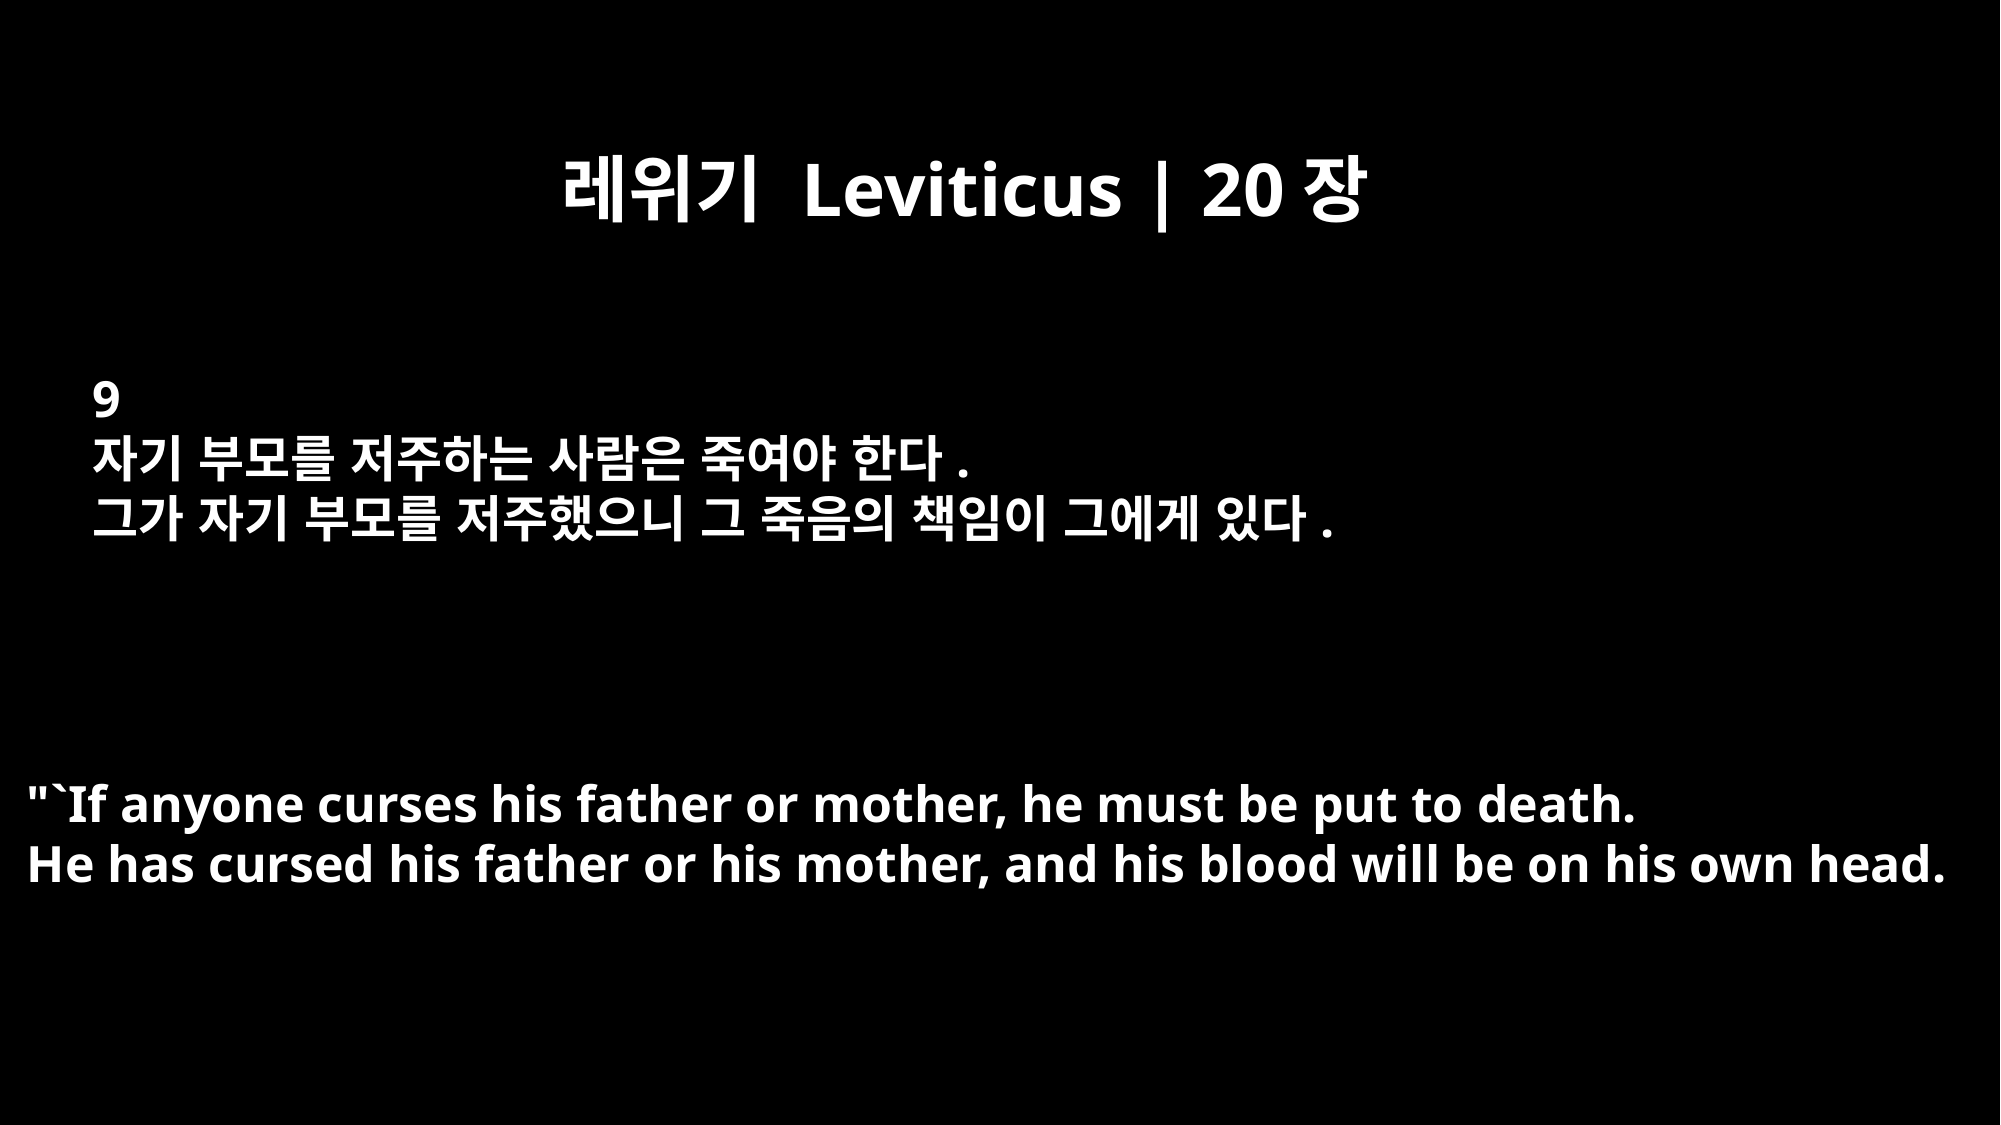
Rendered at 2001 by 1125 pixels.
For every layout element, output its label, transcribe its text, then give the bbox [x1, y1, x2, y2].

text_box 9 자기 부모를 저주하는 사람은 죽여야 한다. 그가 자기 부모를 저주했으니 그 죽음의 책임이 그에게 있다. [77, 359, 1350, 555]
text_box "`If anyone curses his father or mother, he must be put to death. He has cursed his father or his mother, and his blood will be on his own head. [12, 764, 1963, 900]
text_box 레위기 Leviticus | 20장 [546, 136, 1386, 239]
